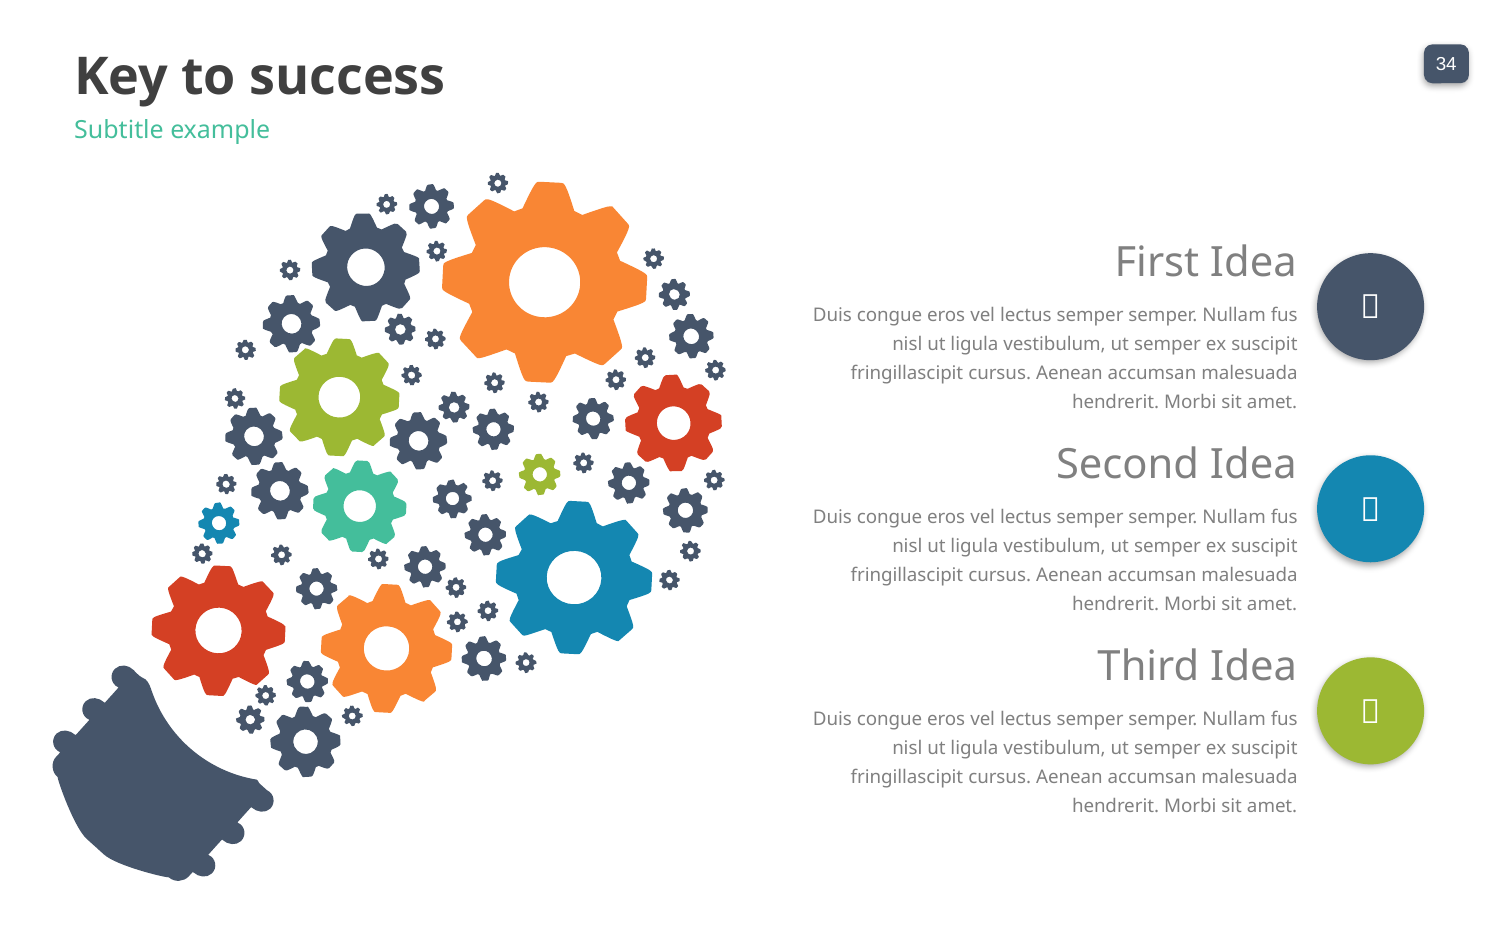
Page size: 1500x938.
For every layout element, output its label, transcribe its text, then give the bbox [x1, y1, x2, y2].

list Third Idea [790, 634, 1298, 695]
list Second Idea [790, 431, 1298, 493]
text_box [117, 132, 629, 938]
list First Idea [790, 229, 1298, 290]
list  [1327, 663, 1414, 756]
list Duis congue eros vel lectus semper semper. Nullam fus nisl ut ligula vestibulum, ut semper ex suscipit fringillascipit cursus. Aenean accumsan malesuada hendrerit. Morbi sit amet. [790, 497, 1298, 605]
list Subtitle example [74, 113, 1425, 145]
list  [1327, 461, 1414, 554]
list Duis congue eros vel lectus semper semper. Nullam fus nisl ut ligula vestibulum, ut semper ex suscipit fringillascipit cursus. Aenean accumsan malesuada hendrerit. Morbi sit amet. [790, 295, 1298, 403]
list  [1327, 259, 1414, 352]
list Duis congue eros vel lectus semper semper. Nullam fus nisl ut ligula vestibulum, ut semper ex suscipit fringillascipit cursus. Aenean accumsan malesuada hendrerit. Morbi sit amet. [790, 699, 1298, 807]
list Key to success [74, 44, 1425, 104]
